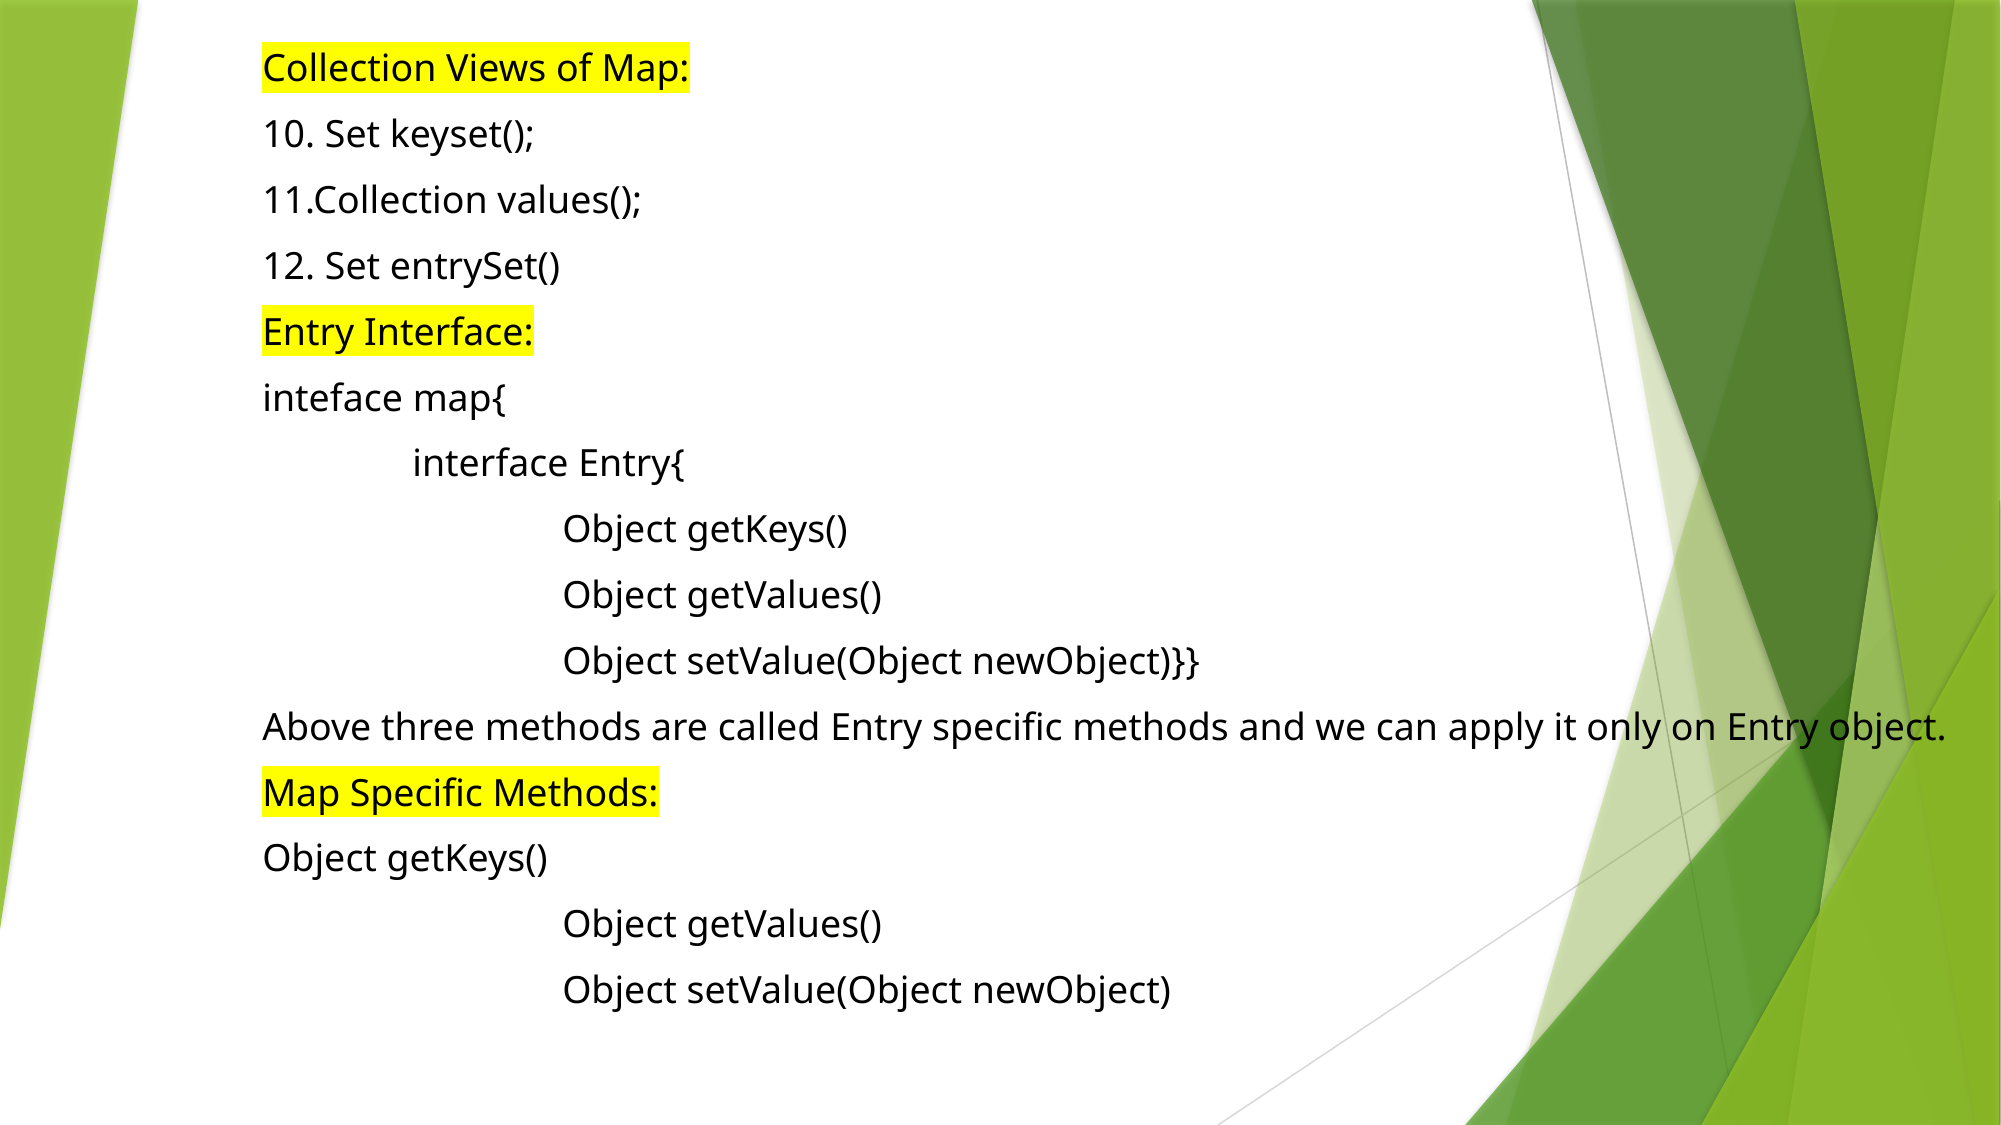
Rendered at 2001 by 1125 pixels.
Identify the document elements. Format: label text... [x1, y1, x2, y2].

subtitle Collection Views of Map: 10. Set keyset(); 11.Collection values(); 12. Set entrySet() Entry Interface: inteface map{ interface Entry{ Object getKeys() Object getValues() Object setValue(Object newObject)}} Above three methods are called Entry specific methods and we can apply it only on Entry object. Map Specific Methods: Object getKeys() Object getValues() Object setValue(Object newObject) [247, 36, 1986, 1125]
